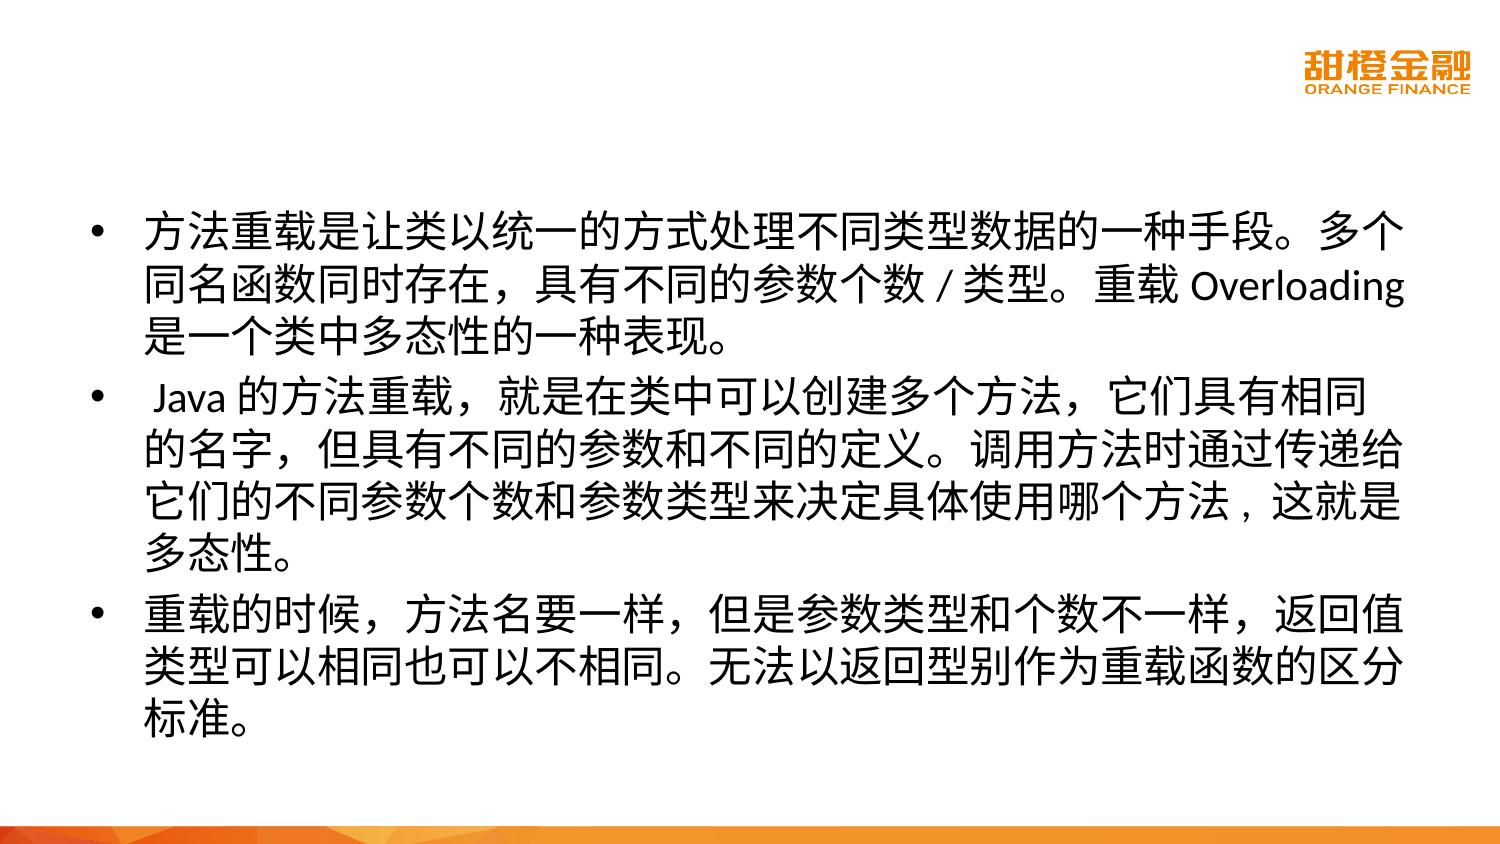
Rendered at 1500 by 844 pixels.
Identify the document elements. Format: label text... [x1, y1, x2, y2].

picture [0, 0, 1500, 844]
list 方法重载是让类以统一的方式处理不同类型数据的一种手段。多个同名函数同时存在，具有不同的参数个数/类型。重载Overloading是一个类中多态性的一种表现。 Java的方法重载，就是在类中可以创建多个方法，它们具有相同的名字，但具有不同的参数和不同的定义。调用方法时通过传递给它们的不同参数个数和参数类型来决定具体使用哪个方法, 这就是多态性。 重载的时候，方法名要一样，但是参数类型和个数不一样，返回值类型可以相同也可以不相同。无法以返回型别作为重载函数的区分标准。 [75, 196, 1425, 754]
